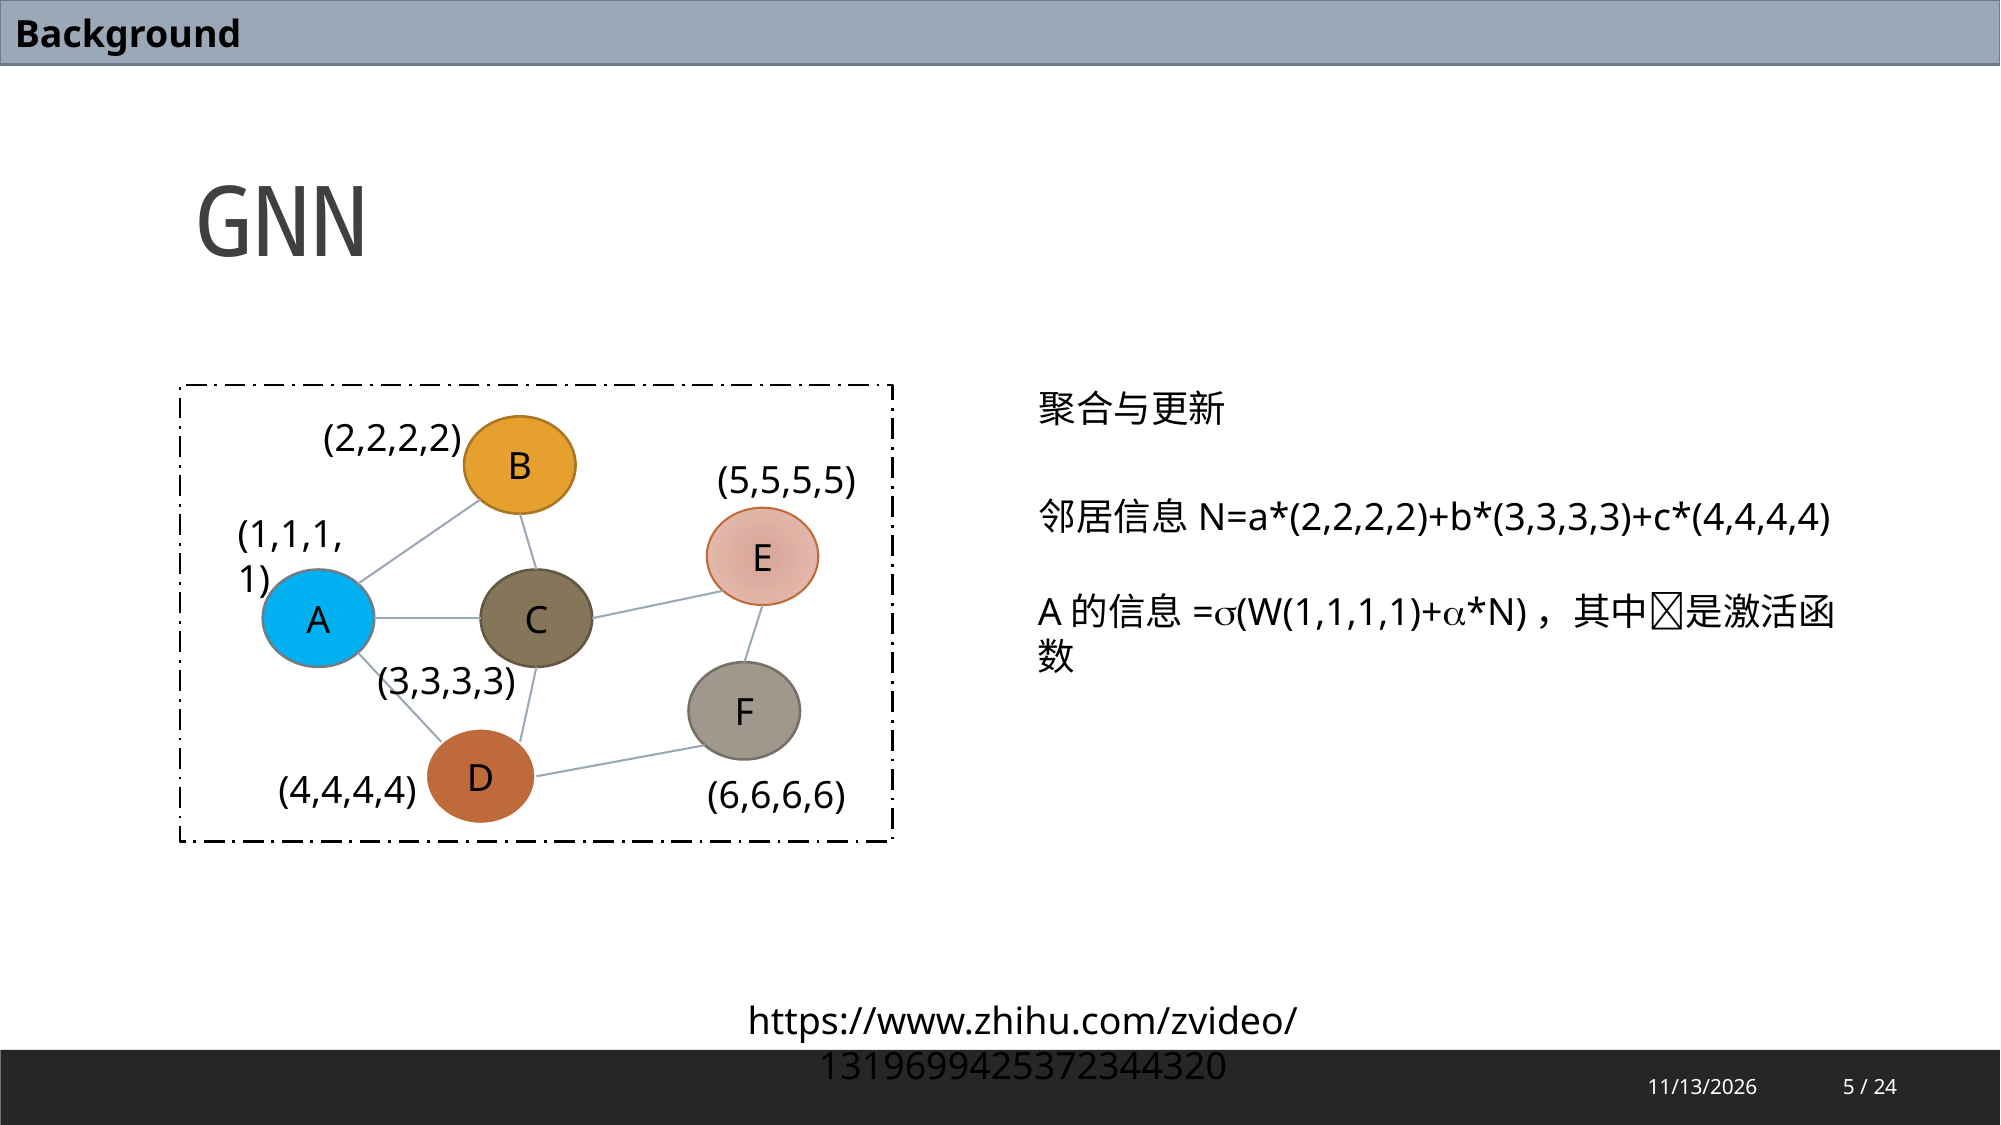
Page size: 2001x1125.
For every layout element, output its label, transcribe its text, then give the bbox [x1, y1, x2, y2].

text_box 邻居信息N=a*(2,2,2,2)+b*(3,3,3,3)+c*(4,4,4,4) [1024, 485, 1860, 546]
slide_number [1348, 1057, 1773, 1118]
text_box 聚合与更新 [1024, 377, 1344, 438]
slide_number 5 / 24 [1806, 1057, 1934, 1118]
title GNN [180, 79, 1830, 285]
text_box https://www.zhihu.com/zvideo/1319699425372344320 [545, 989, 1501, 1095]
text_box Background [0, 0, 2000, 66]
text_box A的信息=(W(1,1,1,1)+*N)，其中是激活函数 [1023, 580, 1870, 686]
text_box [179, 384, 894, 842]
